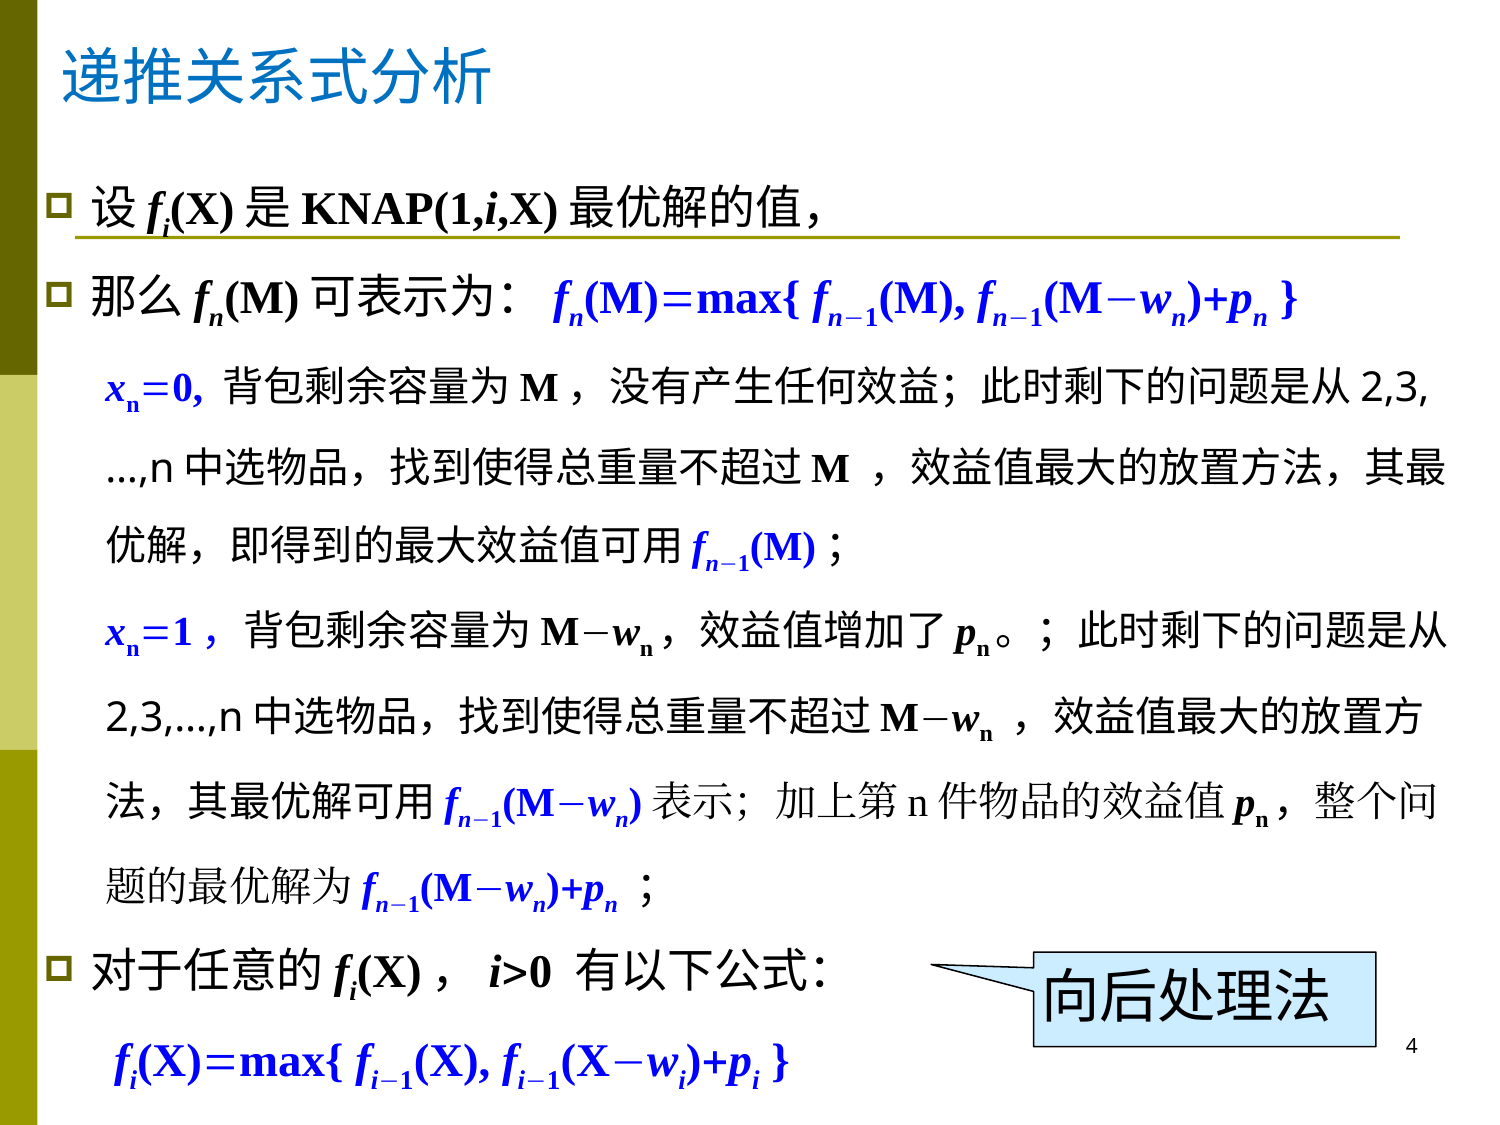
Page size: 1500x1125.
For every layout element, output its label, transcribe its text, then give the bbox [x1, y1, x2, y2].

list 设fi(X)是KNAP(1,i,X)最优解的值， 那么fn(M)可表示为：fn(M)=max{ fn−1(M), fn−1(M−wn)+pn } xn=0, 背包剩余容量为M，没有产生任何效益；此时剩下的问题是从2,3,…,n中选物品，找到使得总重量不超过M ，效益值最大的放置方法，其最优解，即得到的最大效益值可用fn−1(M)； xn=1，背包剩余容量为M−wn，效益值增加了pn。；此时剩下的问题是从2,3,…,n中选物品，找到使得总重量不超过M−wn ，效益值最大的放置方法，其最优解可用fn−1(M−wn)表示；加上第n件物品的效益值pn，整个问题的最优解为fn−1(M−wn)+pn ； 对于任意的fi(X)，i>0 有以下公式： fi(X)=max{ fi−1(X), fi−1(X−wi)+pi } [35, 157, 1462, 1104]
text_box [930, 951, 1377, 1051]
title 递推关系式分析 [52, 30, 1404, 121]
